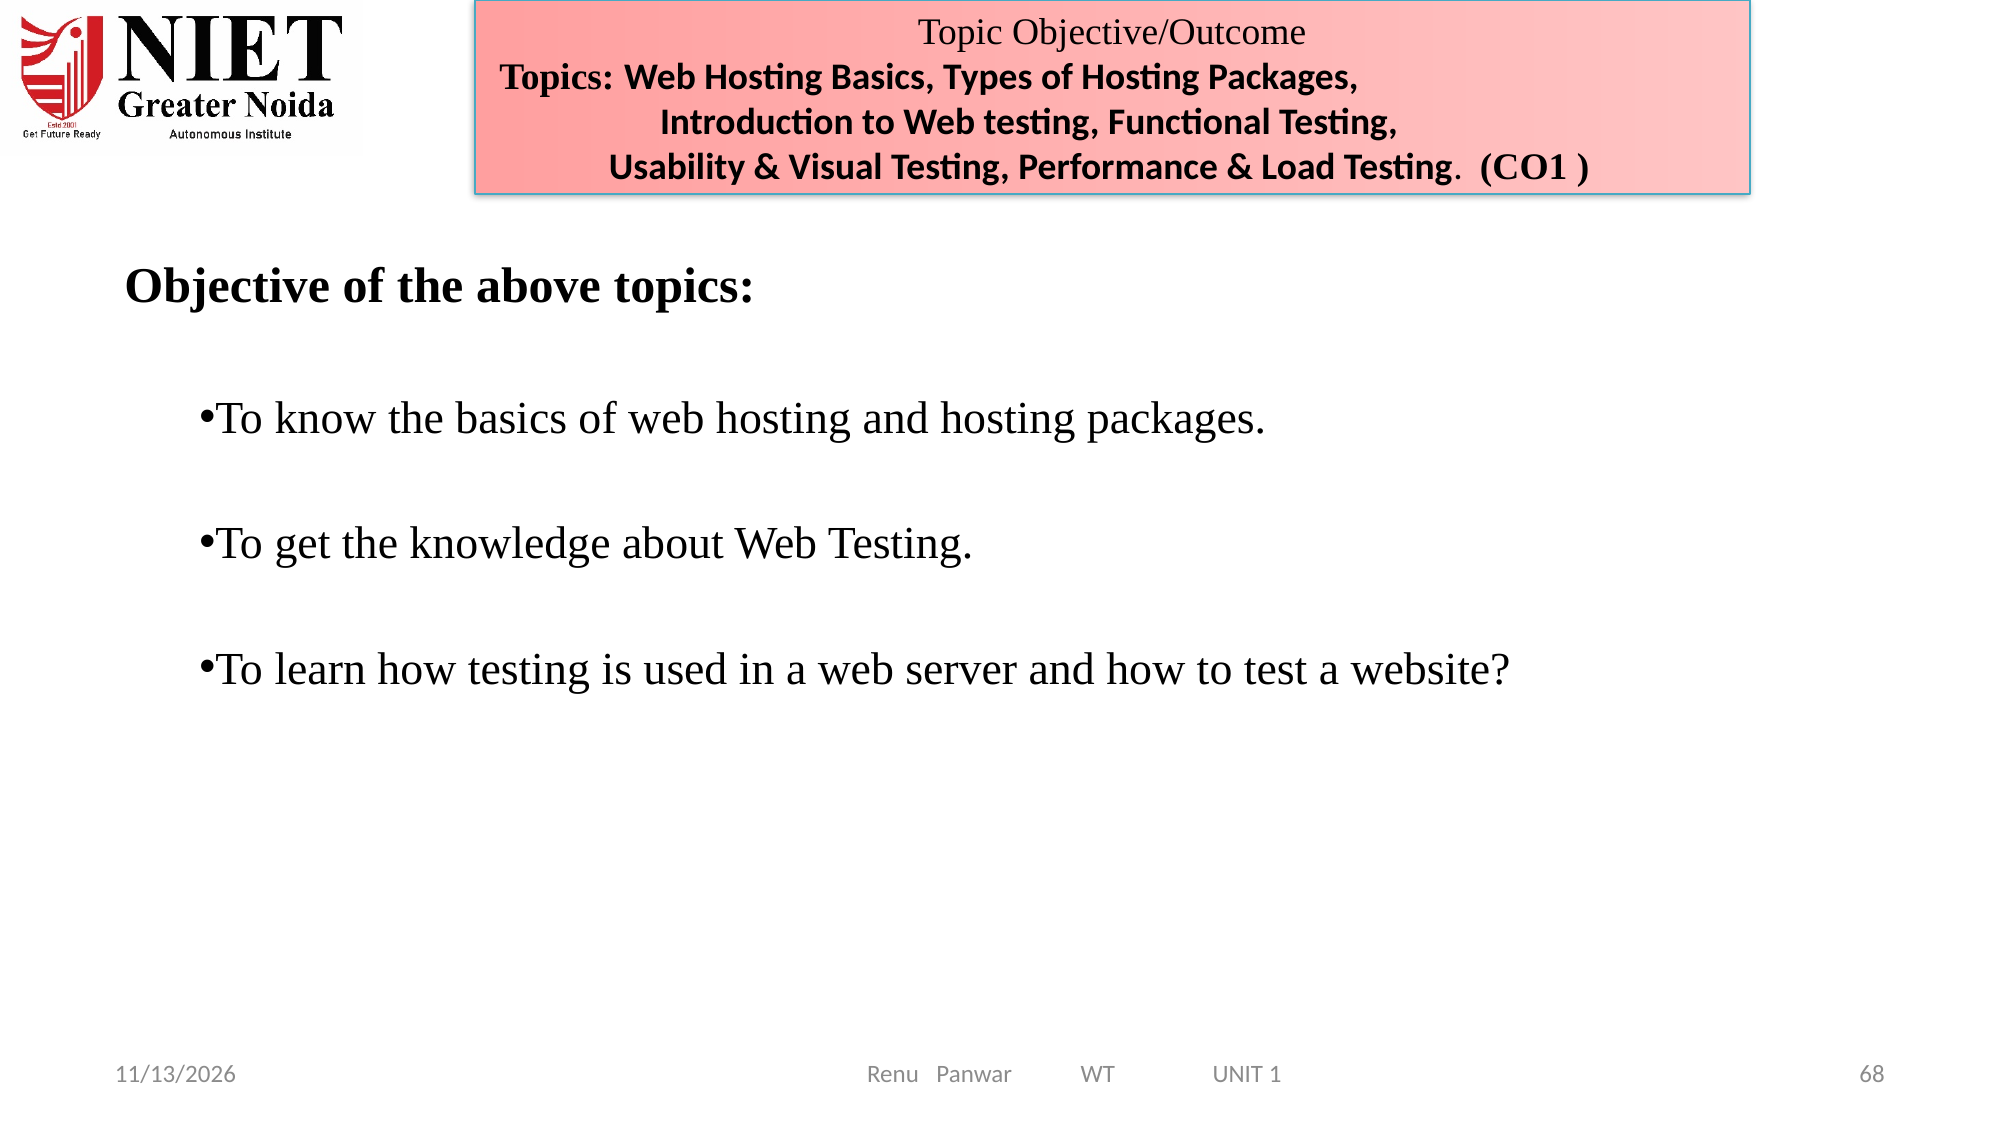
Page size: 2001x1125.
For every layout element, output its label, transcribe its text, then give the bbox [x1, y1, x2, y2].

slide_number 68 [1433, 1042, 1900, 1103]
text_box Topic Objective/Outcome Topics: Web Hosting Basics, Types of Hosting Packages, Introduction to Web testing, Functional Testing, Usability & Visual Testing, Performance & Load Testing. (CO1 ) [474, 0, 1751, 195]
footer Renu Panwar WT UNIT 1 [662, 1042, 1433, 1103]
slide_number 07-Jan-25 [99, 1042, 567, 1103]
picture [0, 0, 363, 156]
text_box Objective of the above topics: To know the basics of web hosting and hosting packages. To get the knowledge about Web Testing. To learn how testing is used in a web server and how to test a website? [90, 245, 1880, 964]
